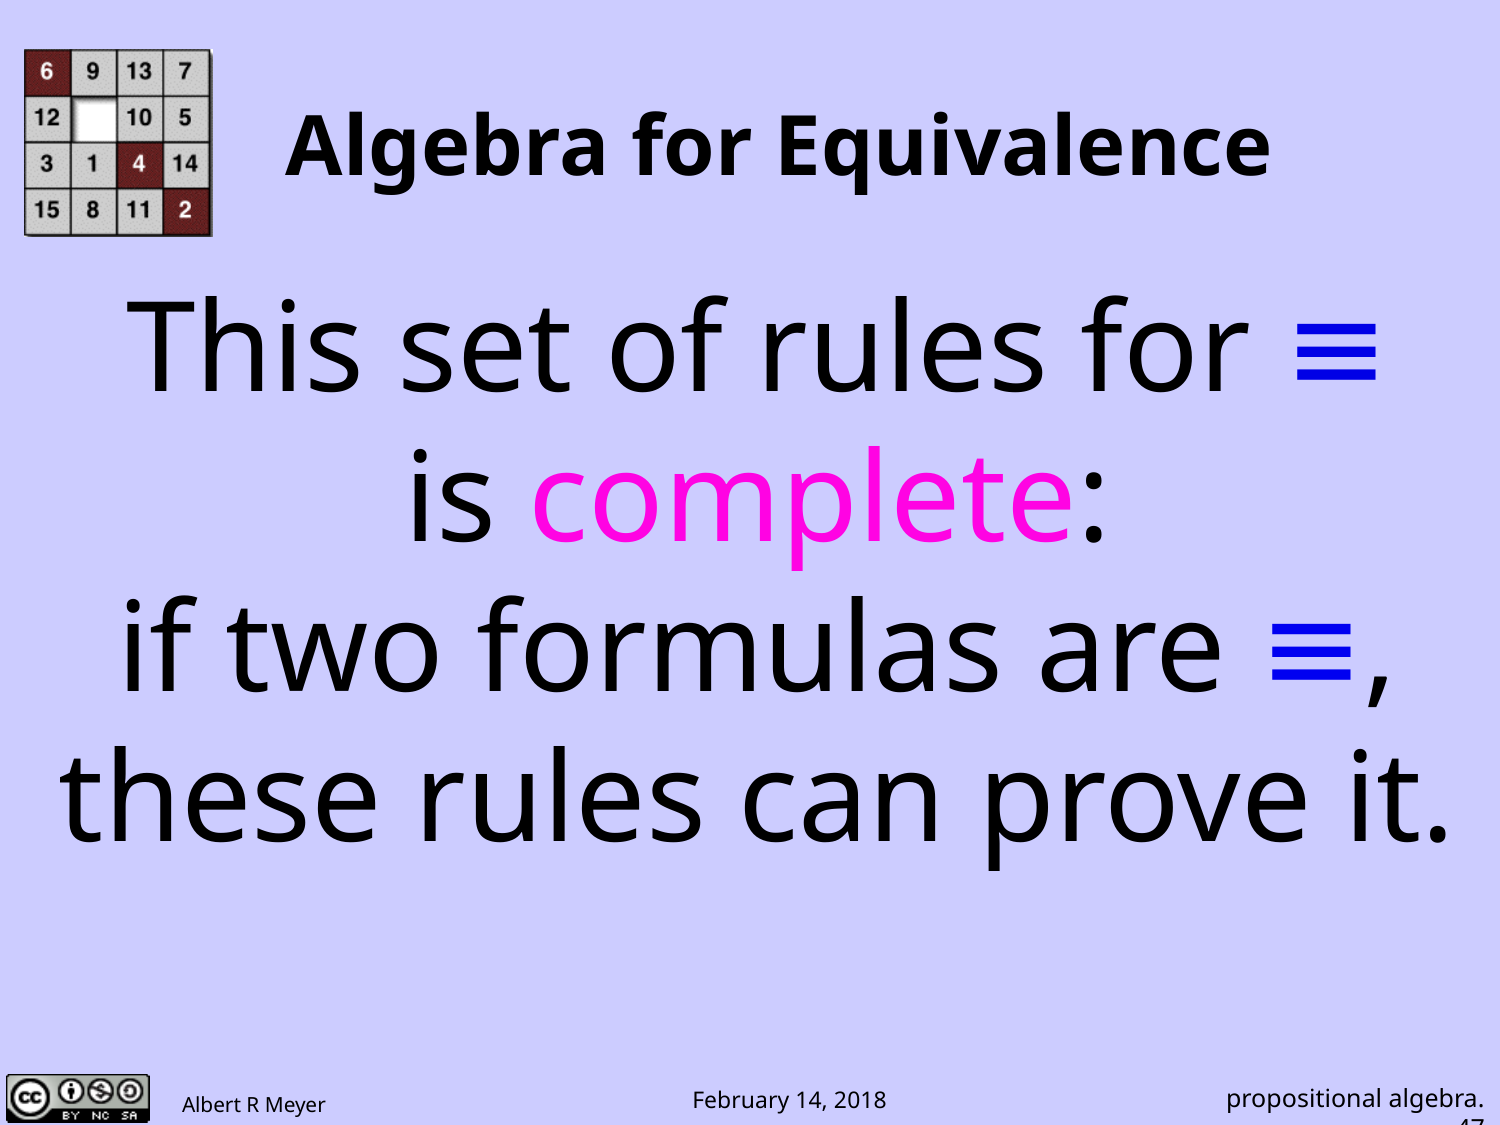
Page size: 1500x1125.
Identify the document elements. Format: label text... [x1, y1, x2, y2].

picture [24, 49, 213, 237]
picture [6, 1074, 150, 1123]
text_box This set of rules for ≡ is complete: if two formulas are ≡, these rules can prove it. [20, 258, 1495, 874]
title Algebra for Equivalence [270, 59, 1386, 225]
slide_number propositional algebra.47 [1187, 1074, 1500, 1121]
